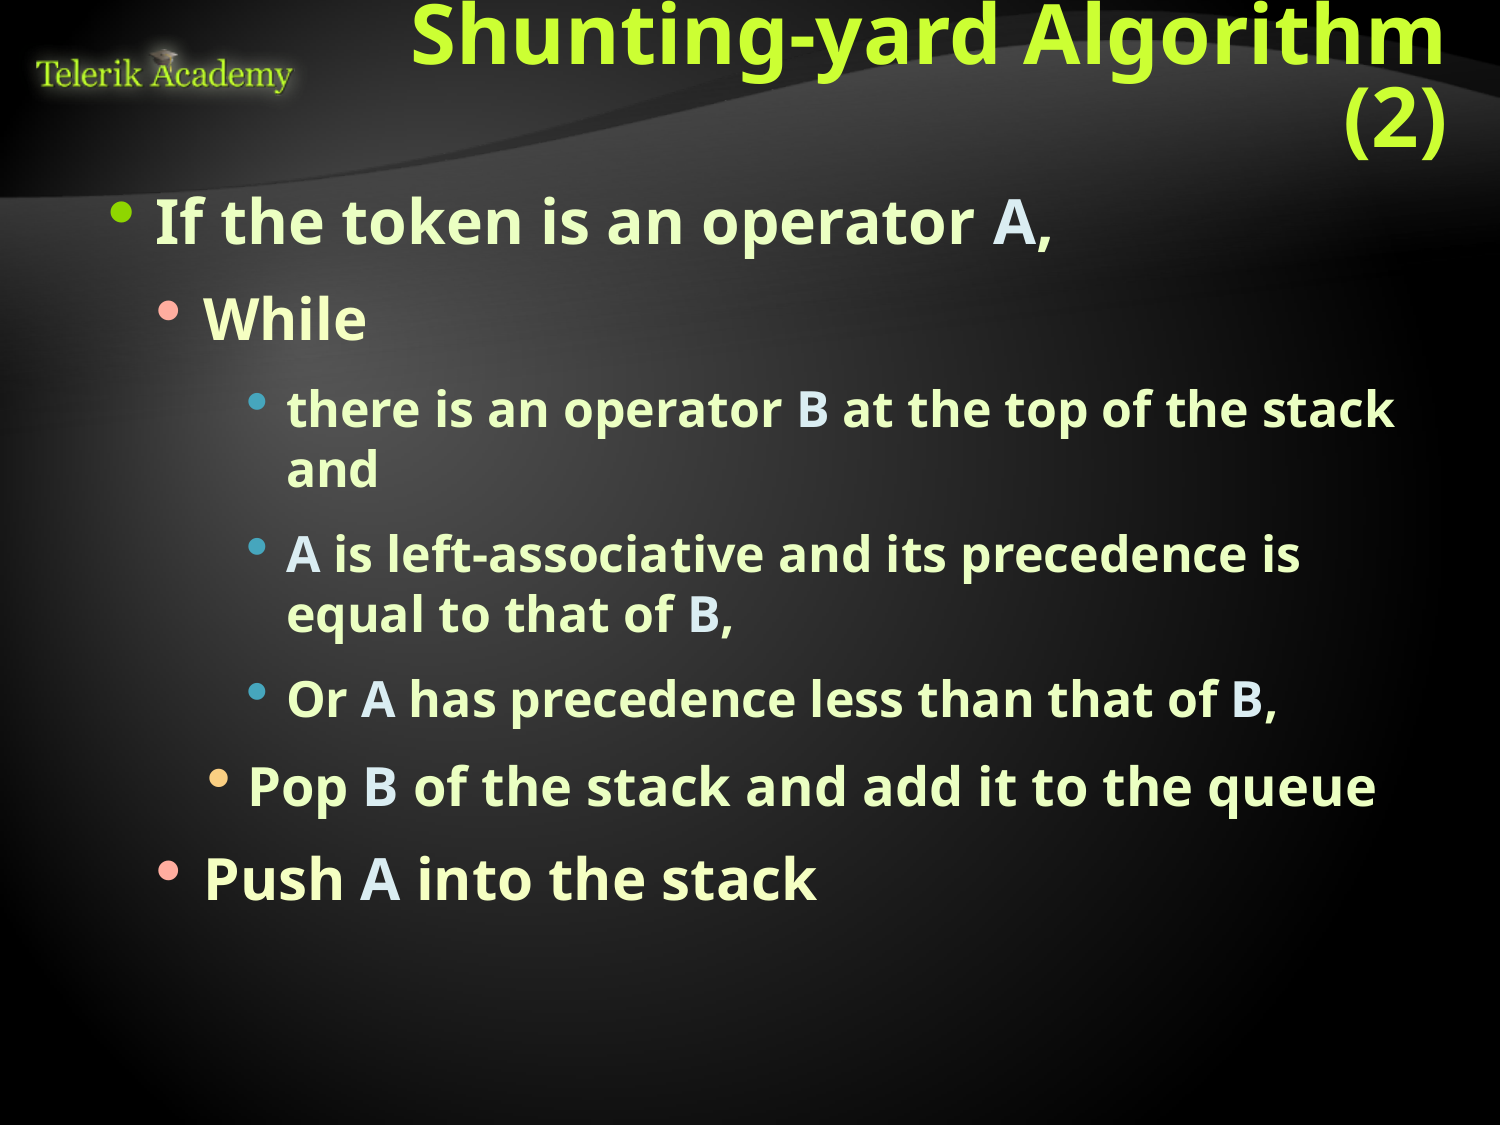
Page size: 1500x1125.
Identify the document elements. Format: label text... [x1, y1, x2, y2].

picture [0, 0, 1500, 1125]
list If the token is an operator A, While there is an operator B at the top of the stack and A is left-associative and its precedence is equal to that of B, Or A has precedence less than that of B, Pop B of the stack and add it to the queue Push A into the stack [37, 174, 1463, 1125]
title Shunting-yard Algorithm (2) [300, 12, 1463, 150]
